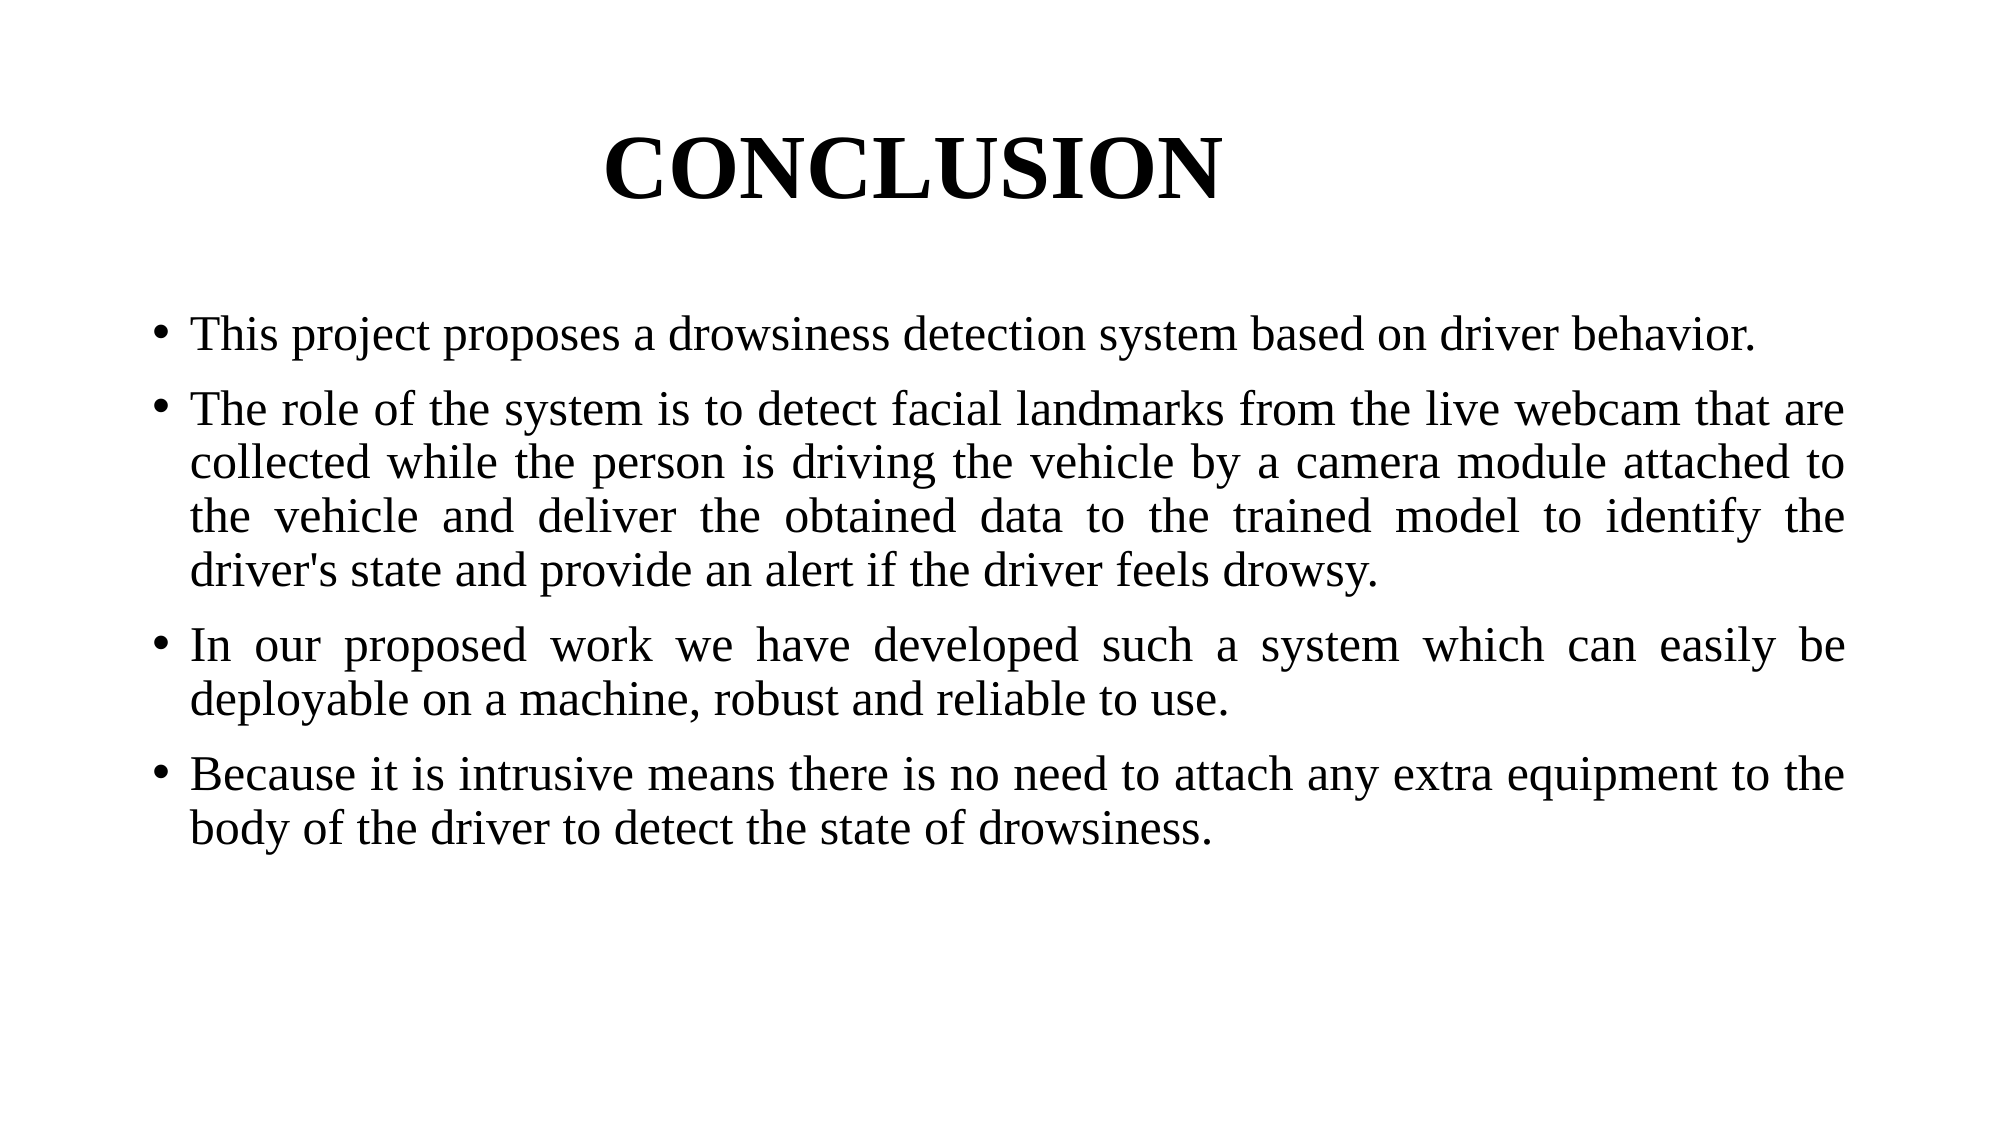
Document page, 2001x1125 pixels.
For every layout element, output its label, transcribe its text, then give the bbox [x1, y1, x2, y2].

title CONCLUSION [137, 59, 1863, 278]
list This project proposes a drowsiness detection system based on driver behavior. The role of the system is to detect facial landmarks from the live webcam that are collected while the person is driving the vehicle by a camera module attached to the vehicle and deliver the obtained data to the trained model to identify the driver's state and provide an alert if the driver feels drowsy. In our proposed work we have developed such a system which can easily be deployable on a machine, robust and reliable to use. Because it is intrusive means there is no need to attach any extra equipment to the body of the driver to detect the state of drowsiness. [137, 299, 1863, 1014]
